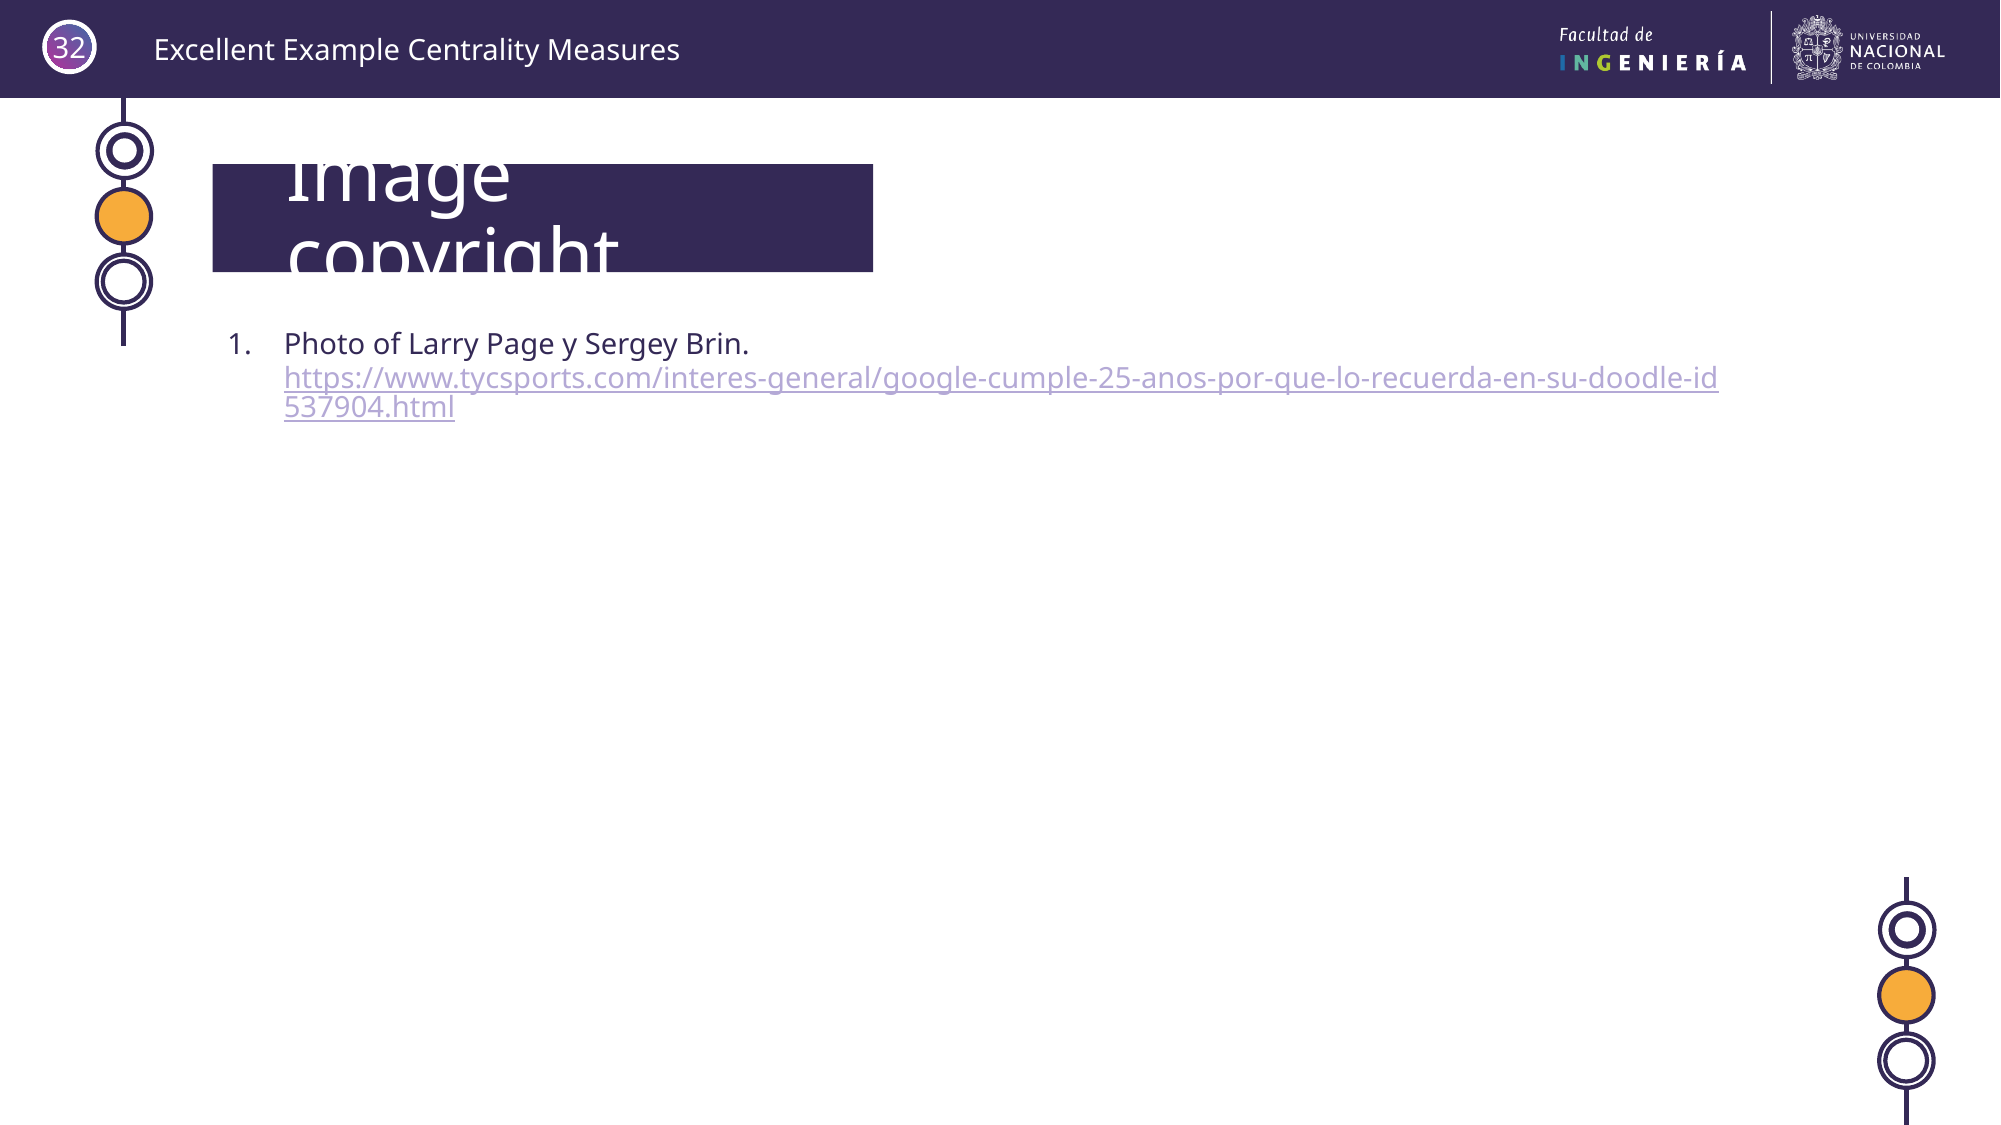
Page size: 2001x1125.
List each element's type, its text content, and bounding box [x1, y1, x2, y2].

list Photo of Larry Page y Sergey Brin. https://www.tycsports.com/interes-general/google-cumple-25-anos-por-que-lo-recuerda-en-su-doodle-id537904.html [212, 321, 1745, 1026]
picture [1559, 11, 1957, 84]
title Image copyright [212, 164, 874, 273]
slide_number 32 [42, 29, 97, 65]
